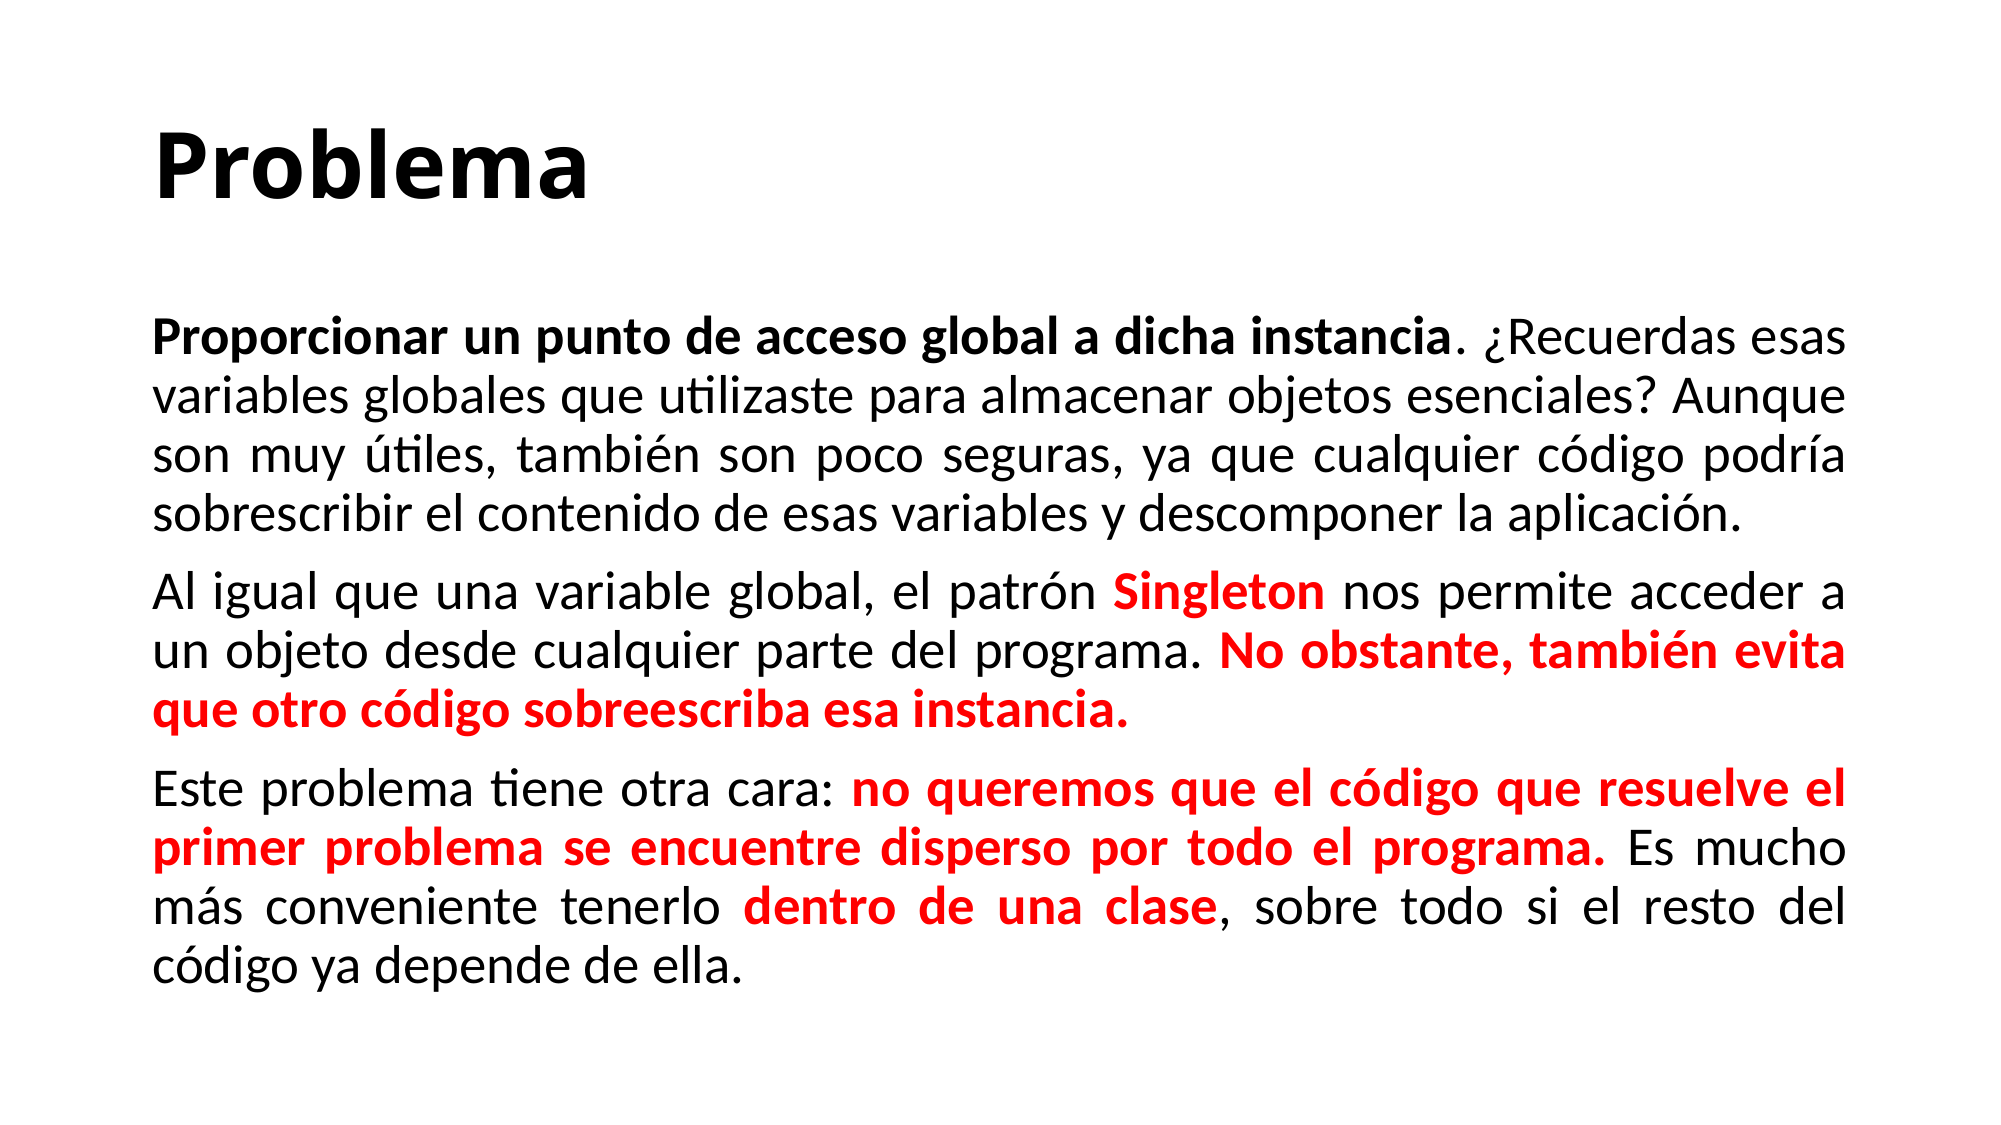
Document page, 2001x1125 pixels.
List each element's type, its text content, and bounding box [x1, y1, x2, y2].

title Problema [137, 59, 1863, 278]
list Proporcionar un punto de acceso global a dicha instancia. ¿Recuerdas esas variables globales que utilizaste para almacenar objetos esenciales? Aunque son muy útiles, también son poco seguras, ya que cualquier código podría sobrescribir el contenido de esas variables y descomponer la aplicación. Al igual que una variable global, el patrón Singleton nos permite acceder a un objeto desde cualquier parte del programa. No obstante, también evita que otro código sobreescriba esa instancia. Este problema tiene otra cara: no queremos que el código que resuelve el primer problema se encuentre disperso por todo el programa. Es mucho más conveniente tenerlo dentro de una clase, sobre todo si el resto del código ya depende de ella. [137, 299, 1863, 1014]
